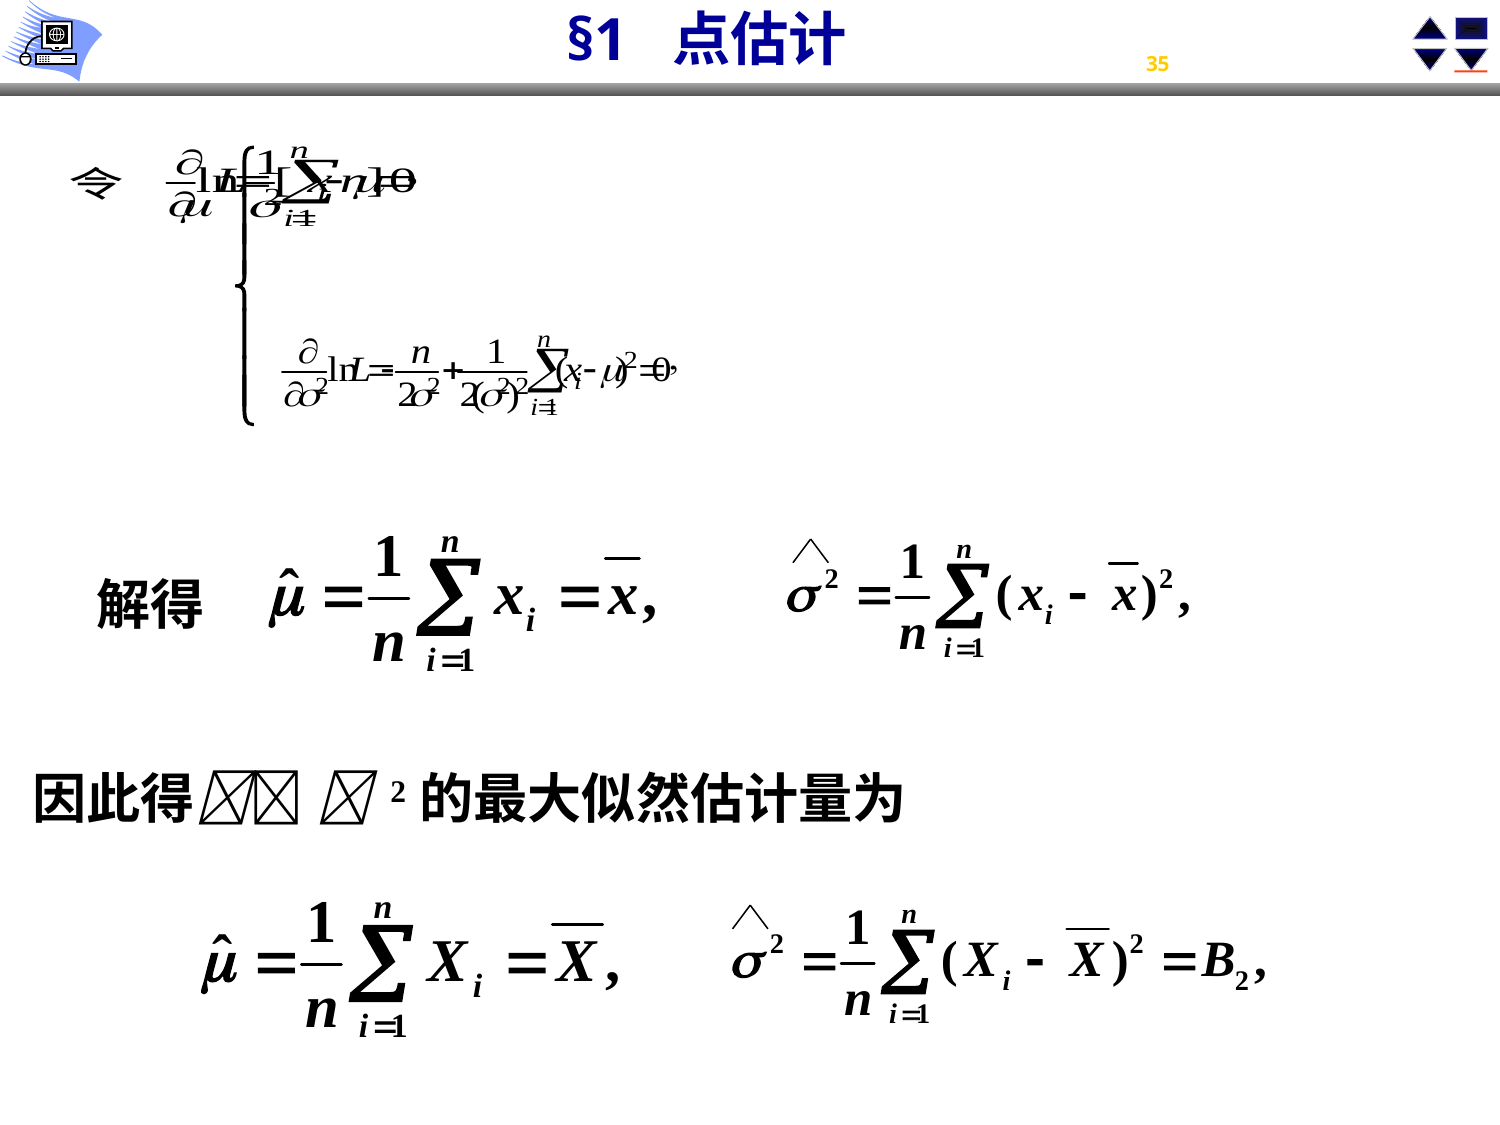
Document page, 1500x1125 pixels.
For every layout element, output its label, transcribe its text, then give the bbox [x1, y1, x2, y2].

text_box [191, 881, 629, 1051]
text_box 因此得  2的最大似然估计量为 [32, 751, 920, 830]
text_box 解得 [96, 550, 205, 636]
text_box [780, 527, 1200, 670]
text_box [258, 515, 666, 685]
picture [277, 302, 1141, 442]
picture [67, 113, 869, 253]
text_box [225, 136, 290, 433]
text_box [726, 892, 1276, 1036]
